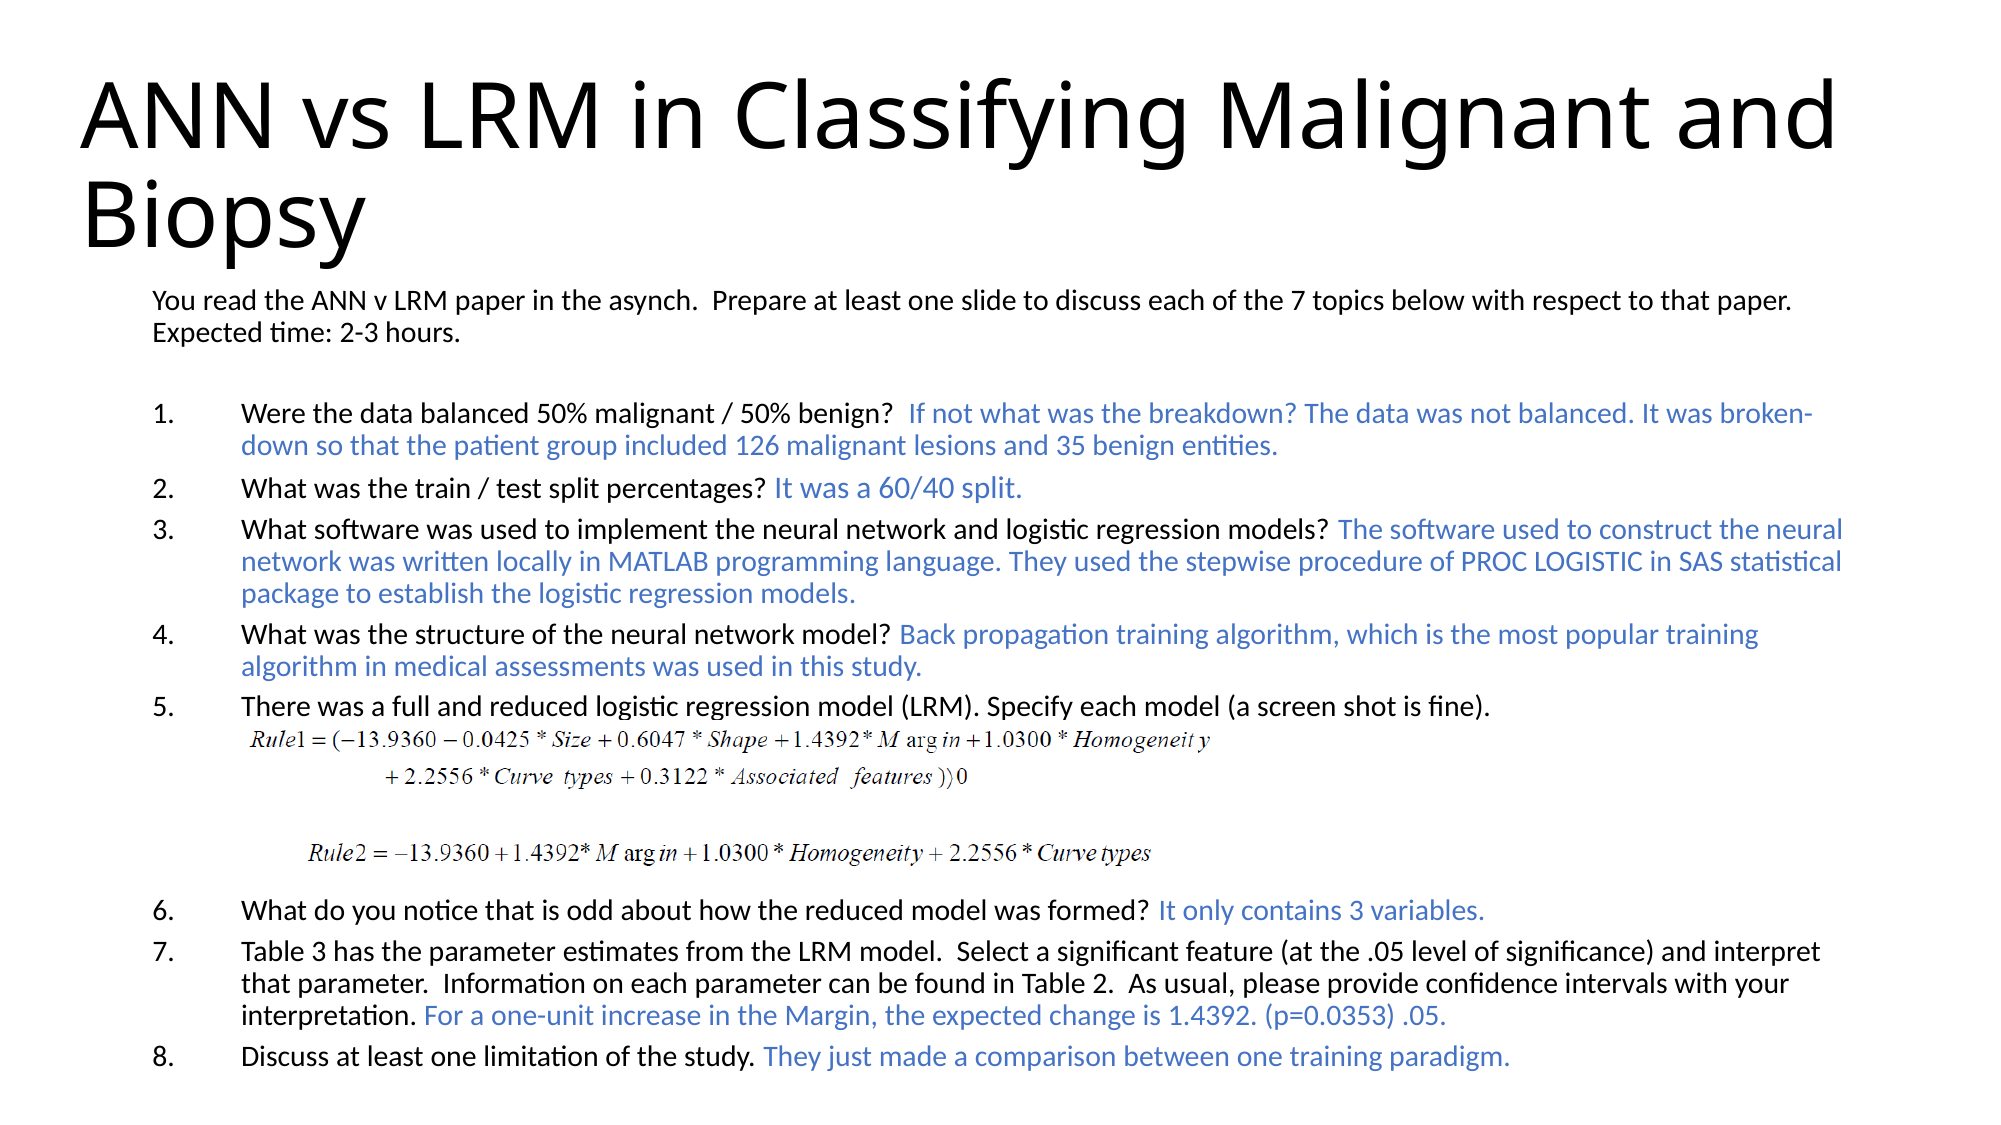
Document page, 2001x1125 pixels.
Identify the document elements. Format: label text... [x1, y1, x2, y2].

title ANN vs LRM in Classifying Malignant and Biopsy [65, 59, 1947, 278]
list You read the ANN v LRM paper in the asynch. Prepare at least one slide to discuss each of the 7 topics below with respect to that paper. Expected time: 2-3 hours. Were the data balanced 50% malignant / 50% benign? If not what was the breakdown? The data was not balanced. It was broken-down so that the patient group included 126 malignant lesions and 35 benign entities. What was the train / test split percentages? It was a 60/40 split. What software was used to implement the neural network and logistic regression models? The software used to construct the neural network was written locally in MATLAB programming language. They used the stepwise procedure of PROC LOGISTIC in SAS statistical package to establish the logistic regression models. What was the structure of the neural network model? Back propagation training algorithm, which is the most popular training algorithm in medical assessments was used in this study. There was a full and reduced logistic regression model (LRM). Specify each model (a screen shot is fine). What do you notice that is odd about how the reduced model was formed? It only contains 3 variables. Table 3 has the parameter estimates from the LRM model. Select a significant feature (at the .05 level of significance) and interpret that parameter. Information on each parameter can be found in Table 2. As usual, please provide confidence intervals with your interpretation. For a one-unit increase in the Margin, the expected change is 1.4392. (p=0.0353) .05. Discuss at least one limitation of the study. They just made a comparison between one training paradigm. [137, 277, 1863, 1084]
picture [241, 720, 1214, 871]
